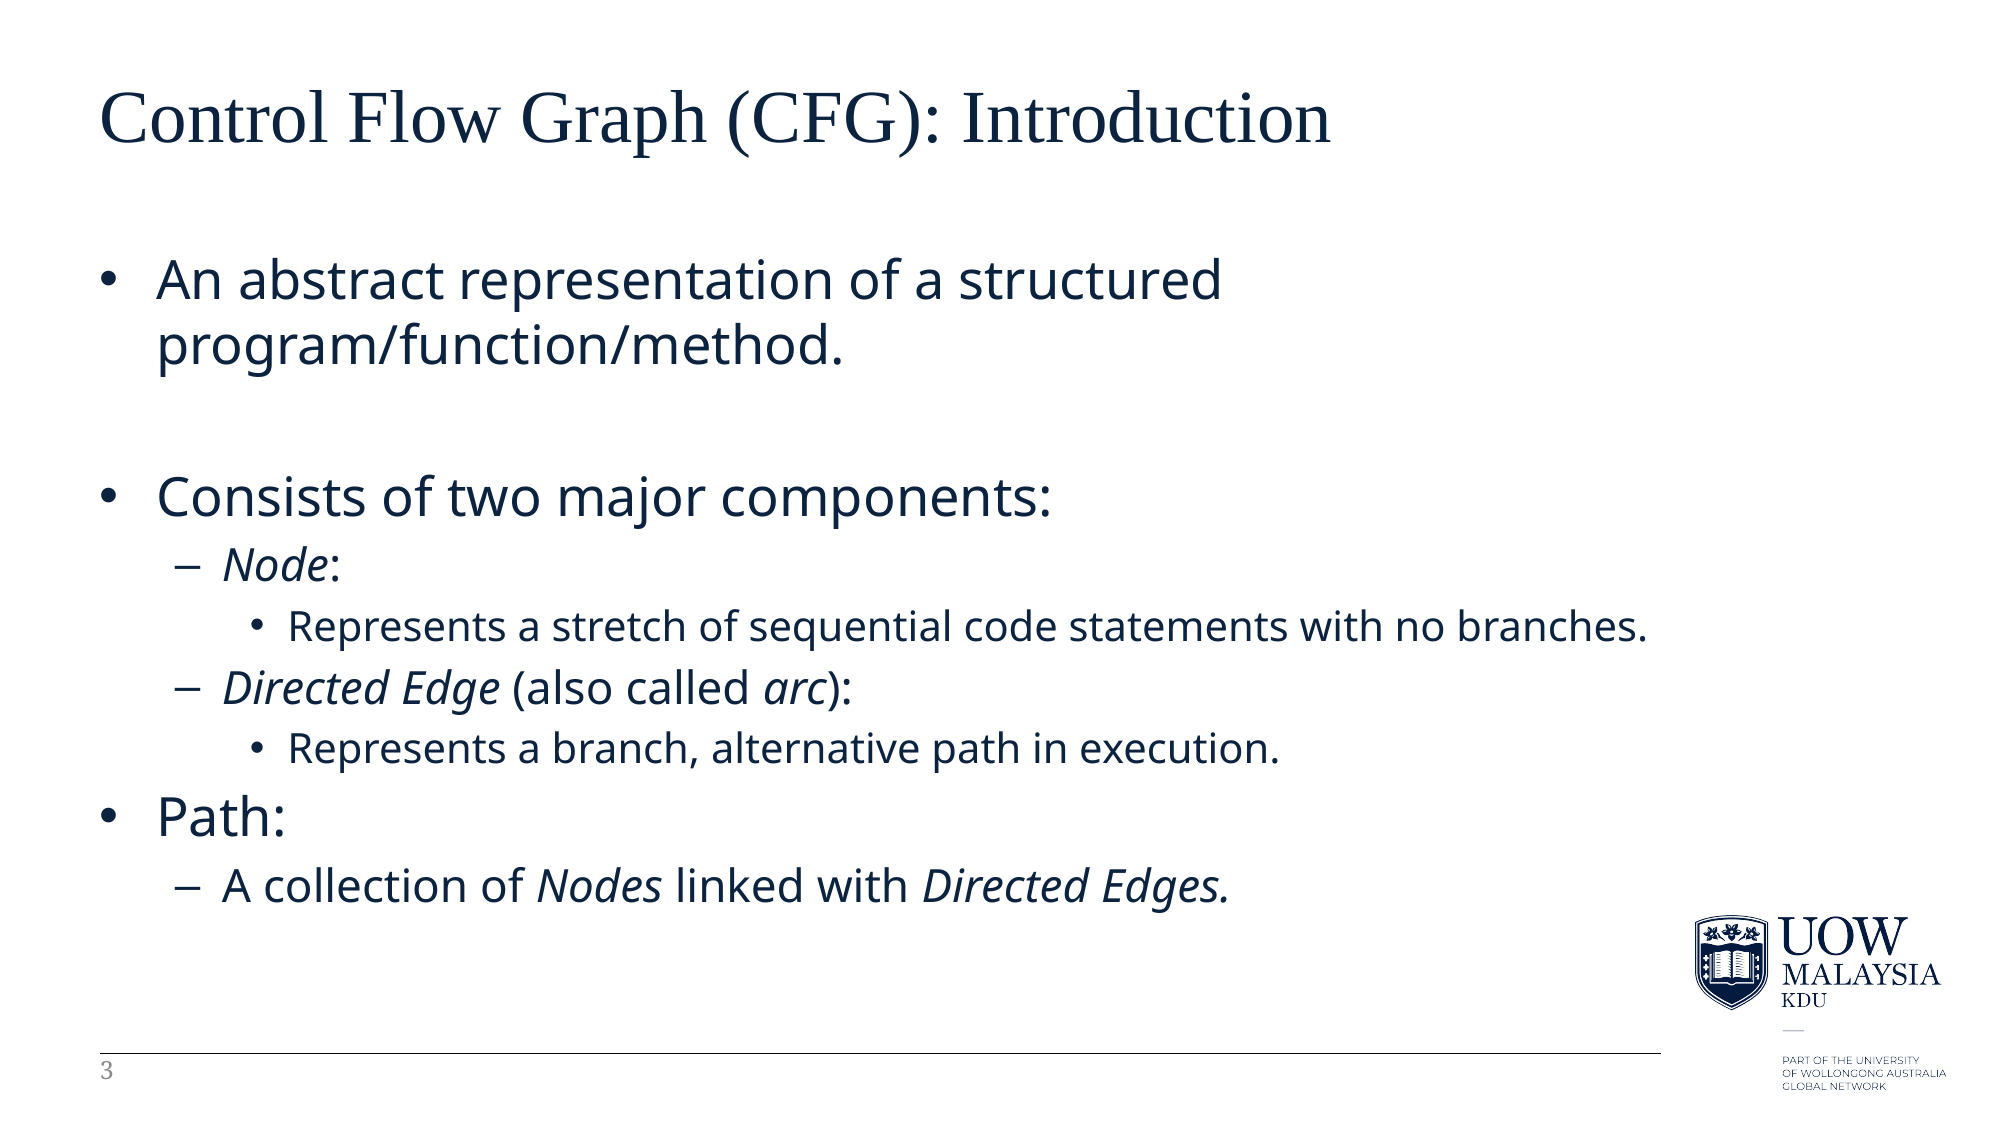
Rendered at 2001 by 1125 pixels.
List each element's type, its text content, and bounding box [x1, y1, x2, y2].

picture [1695, 915, 1947, 1091]
list An abstract representation of a structured program/function/method. Consists of two major components: Node: Represents a stretch of sequential code statements with no branches. Directed Edge (also called arc): Represents a branch, alternative path in execution. Path: A collection of Nodes linked with Directed Edges. [99, 245, 1819, 1006]
slide_number 3 [99, 1059, 180, 1091]
title Control Flow Graph (CFG): Introduction [99, 67, 1661, 207]
